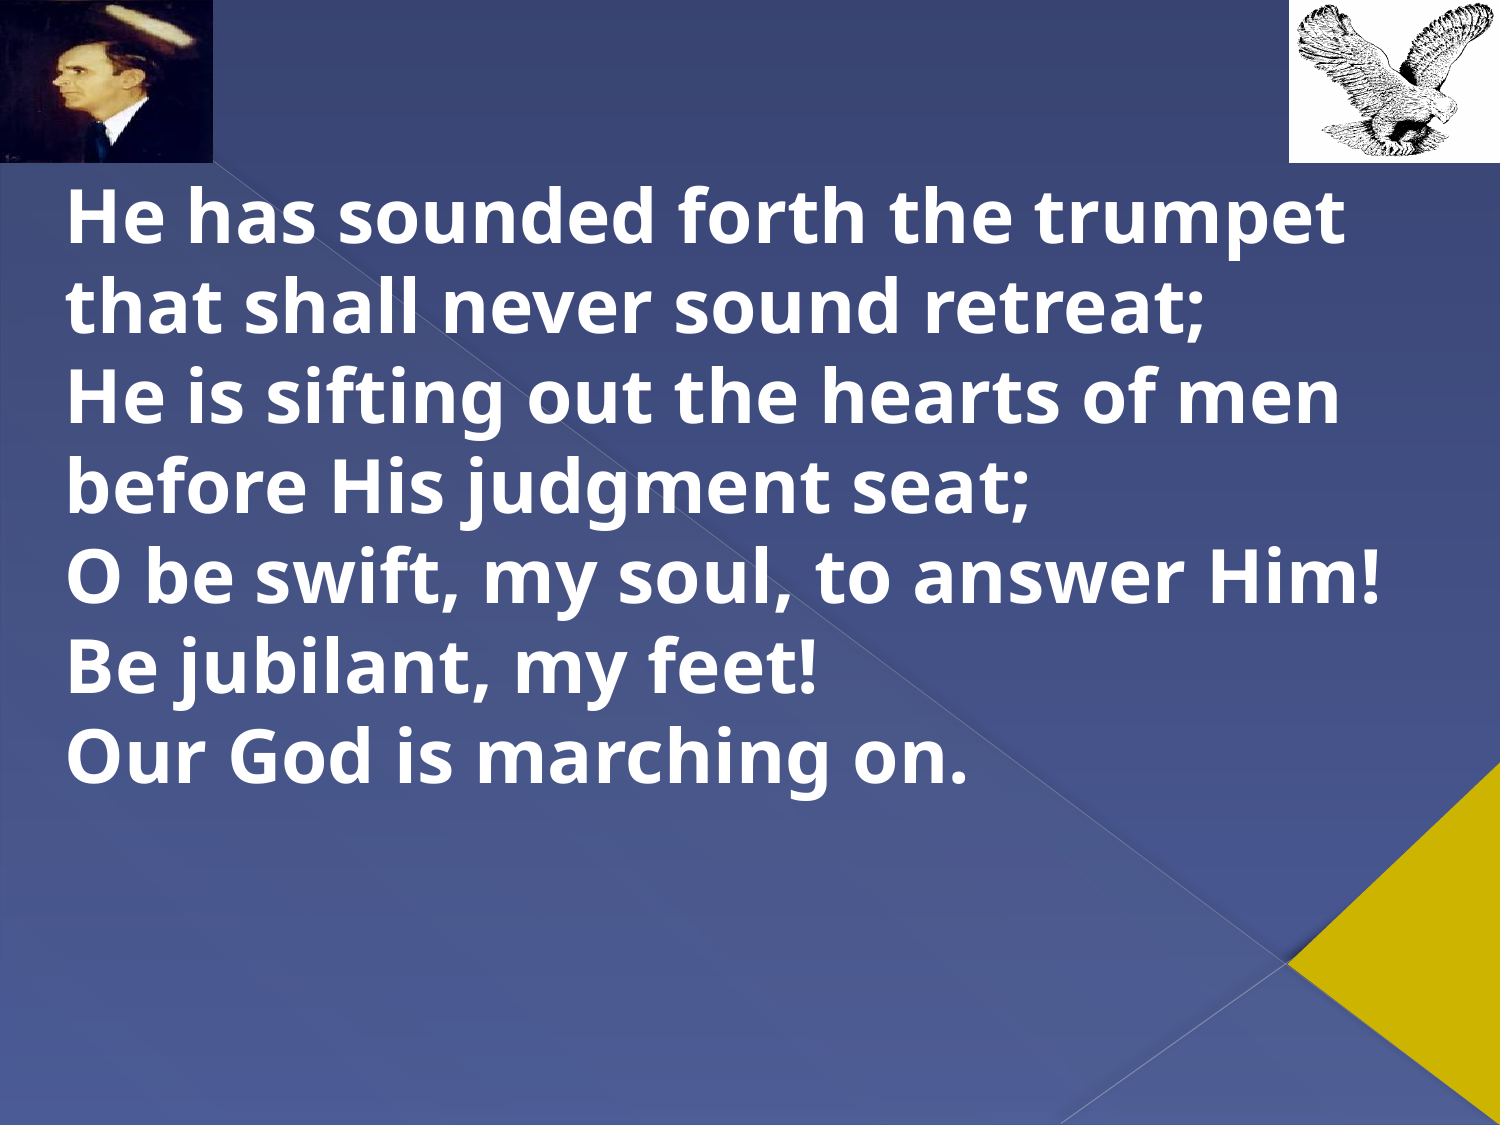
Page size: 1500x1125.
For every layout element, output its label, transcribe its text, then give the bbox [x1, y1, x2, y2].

text_box [1285, 760, 1500, 1125]
picture [0, 0, 213, 163]
picture [1288, 0, 1500, 163]
text_box He has sounded forth the trumpet that shall never sound retreat; He is sifting out the hearts of men before His judgment seat; O be swift, my soul, to answer Him! Be jubilant, my feet! Our God is marching on. [49, 161, 1475, 806]
